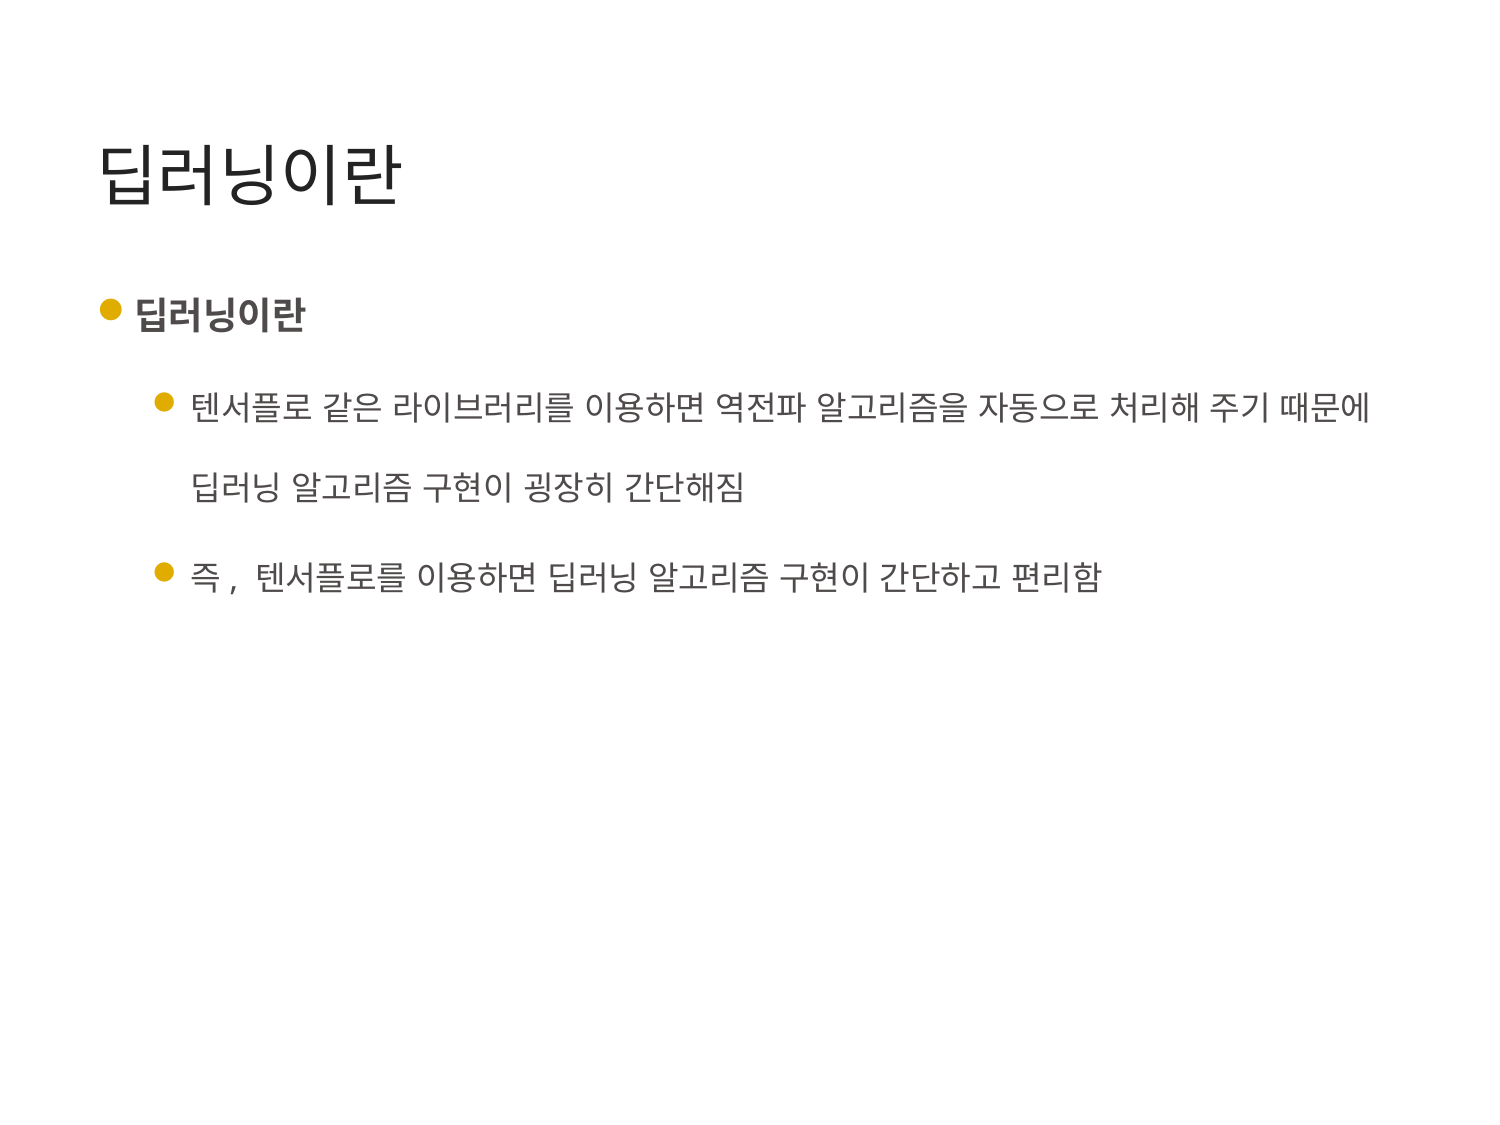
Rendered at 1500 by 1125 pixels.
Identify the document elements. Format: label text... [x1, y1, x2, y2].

title 딥러닝이란 [81, 90, 1412, 222]
list 딥러닝이란 텐서플로 같은 라이브러리를 이용하면 역전파 알고리즘을 자동으로 처리해 주기 때문에 딥러닝 알고리즘 구현이 굉장히 간단해짐 즉, 텐서플로를 이용하면 딥러닝 알고리즘 구현이 간단하고 편리함 [81, 239, 1431, 1054]
